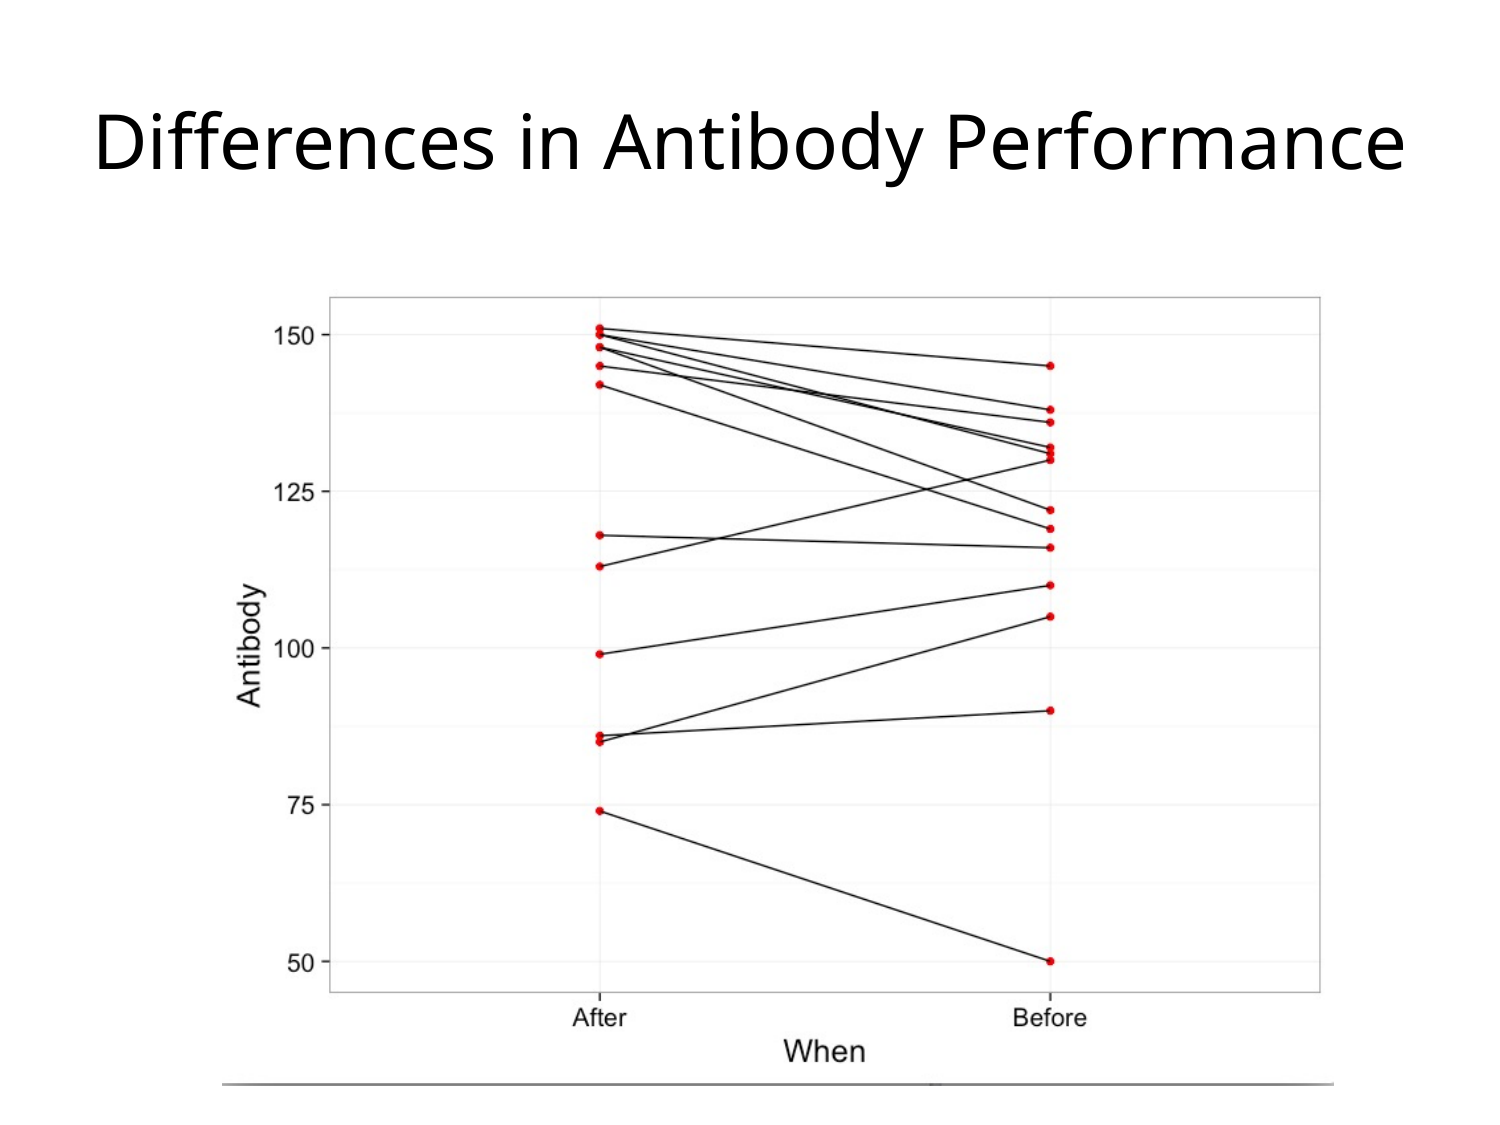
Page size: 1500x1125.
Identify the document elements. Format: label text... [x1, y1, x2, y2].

title Differences in Antibody Performance [75, 45, 1425, 233]
picture [222, 289, 1334, 1086]
